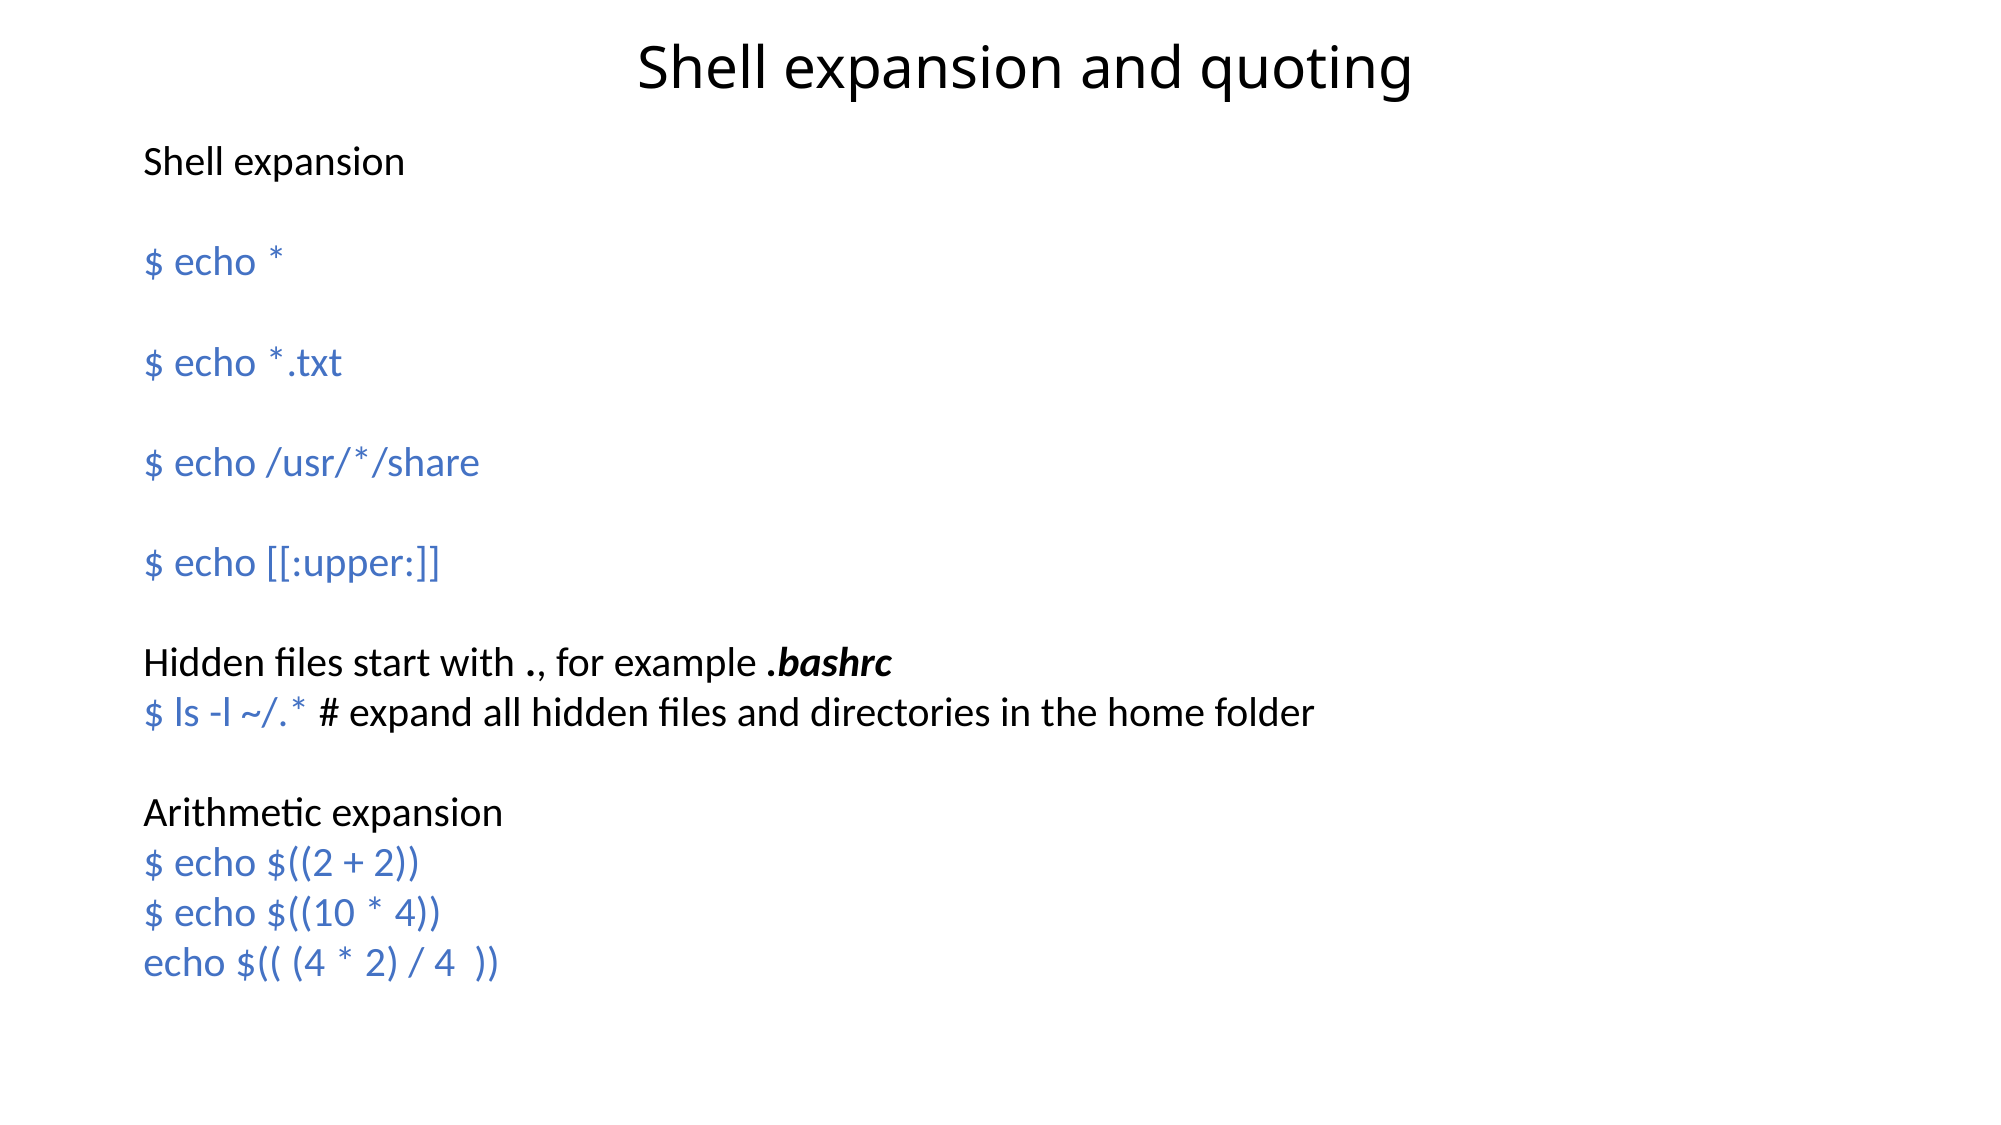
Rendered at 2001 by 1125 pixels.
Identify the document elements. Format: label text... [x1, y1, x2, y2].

text_box Shell expansion and quoting [622, 23, 1430, 108]
text_box Shell expansion $ echo * $ echo *.txt $ echo /usr/*/share $ echo [[:upper:]] Hidden files start with ., for example .bashrc $ ls -l ~/.* # expand all hidden files and directories in the home folder Arithmetic expansion $ echo $((2 + 2)) $ echo $((10 * 4)) echo $(( (4 * 2) / 4 )) [128, 126, 1854, 992]
